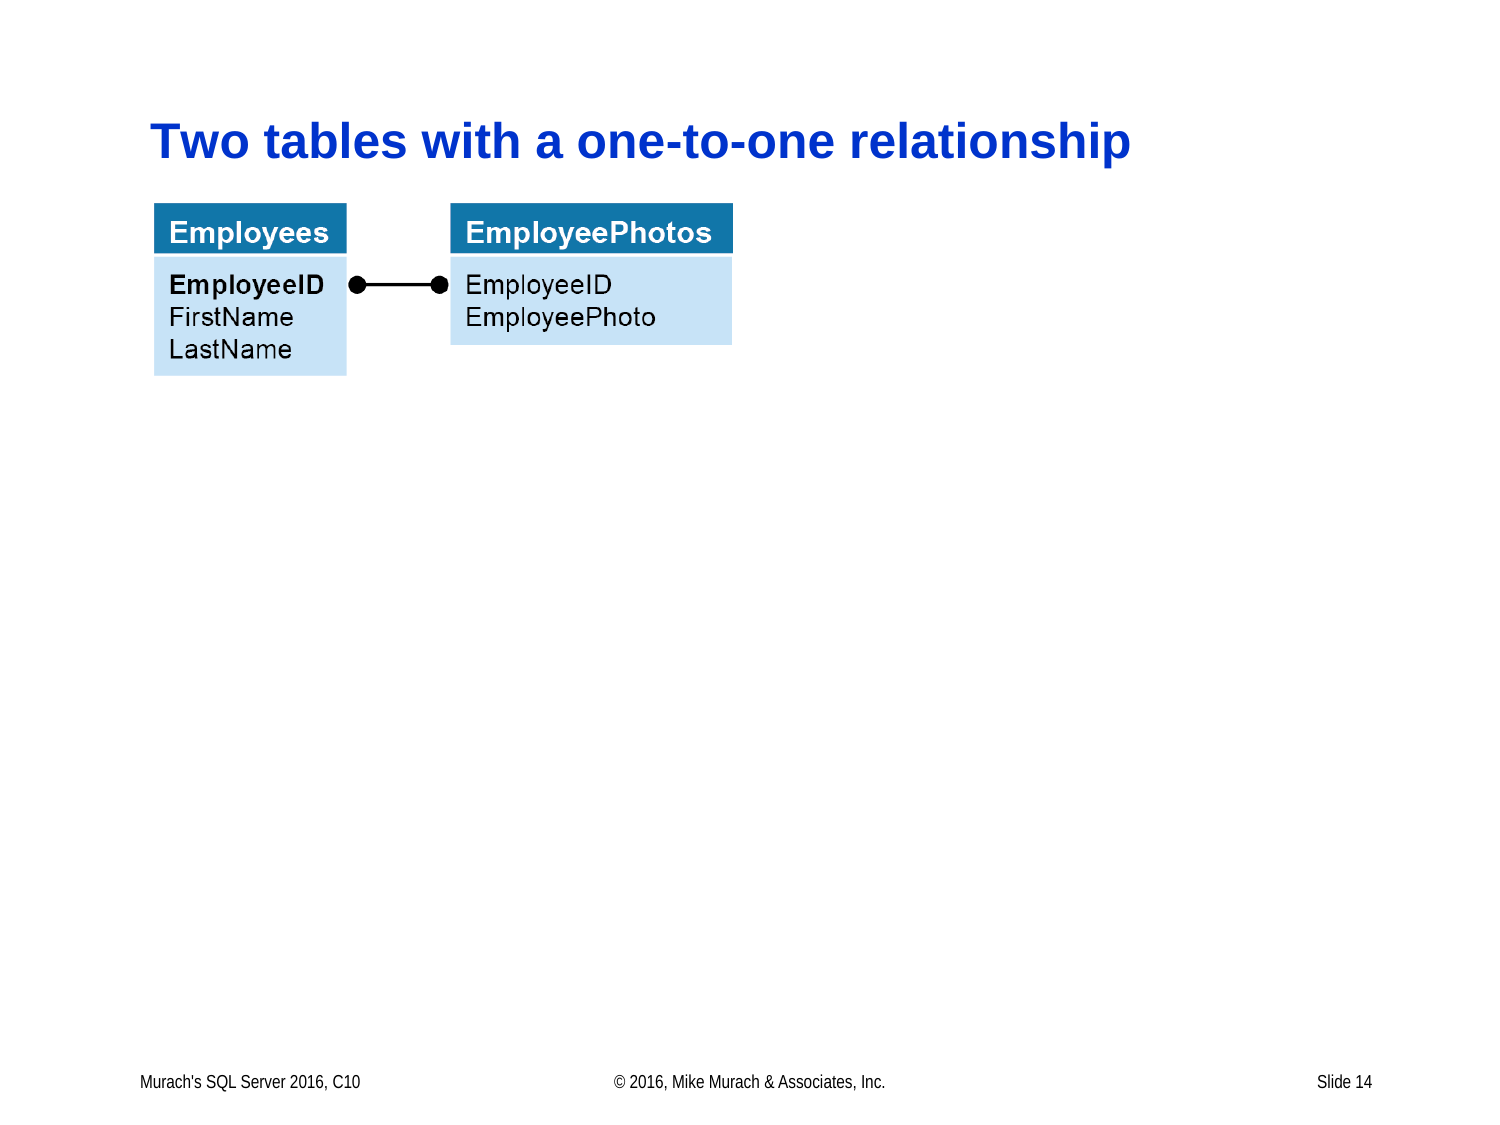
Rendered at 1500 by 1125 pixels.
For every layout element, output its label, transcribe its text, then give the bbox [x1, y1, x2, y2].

footer © 2016, Mike Murach & Associates, Inc. [474, 1024, 1026, 1101]
slide_number Murach's SQL Server 2016, C10 [124, 1024, 451, 1101]
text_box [149, 112, 1347, 202]
picture [149, 199, 736, 379]
slide_number Slide 14 [1074, 1024, 1388, 1101]
